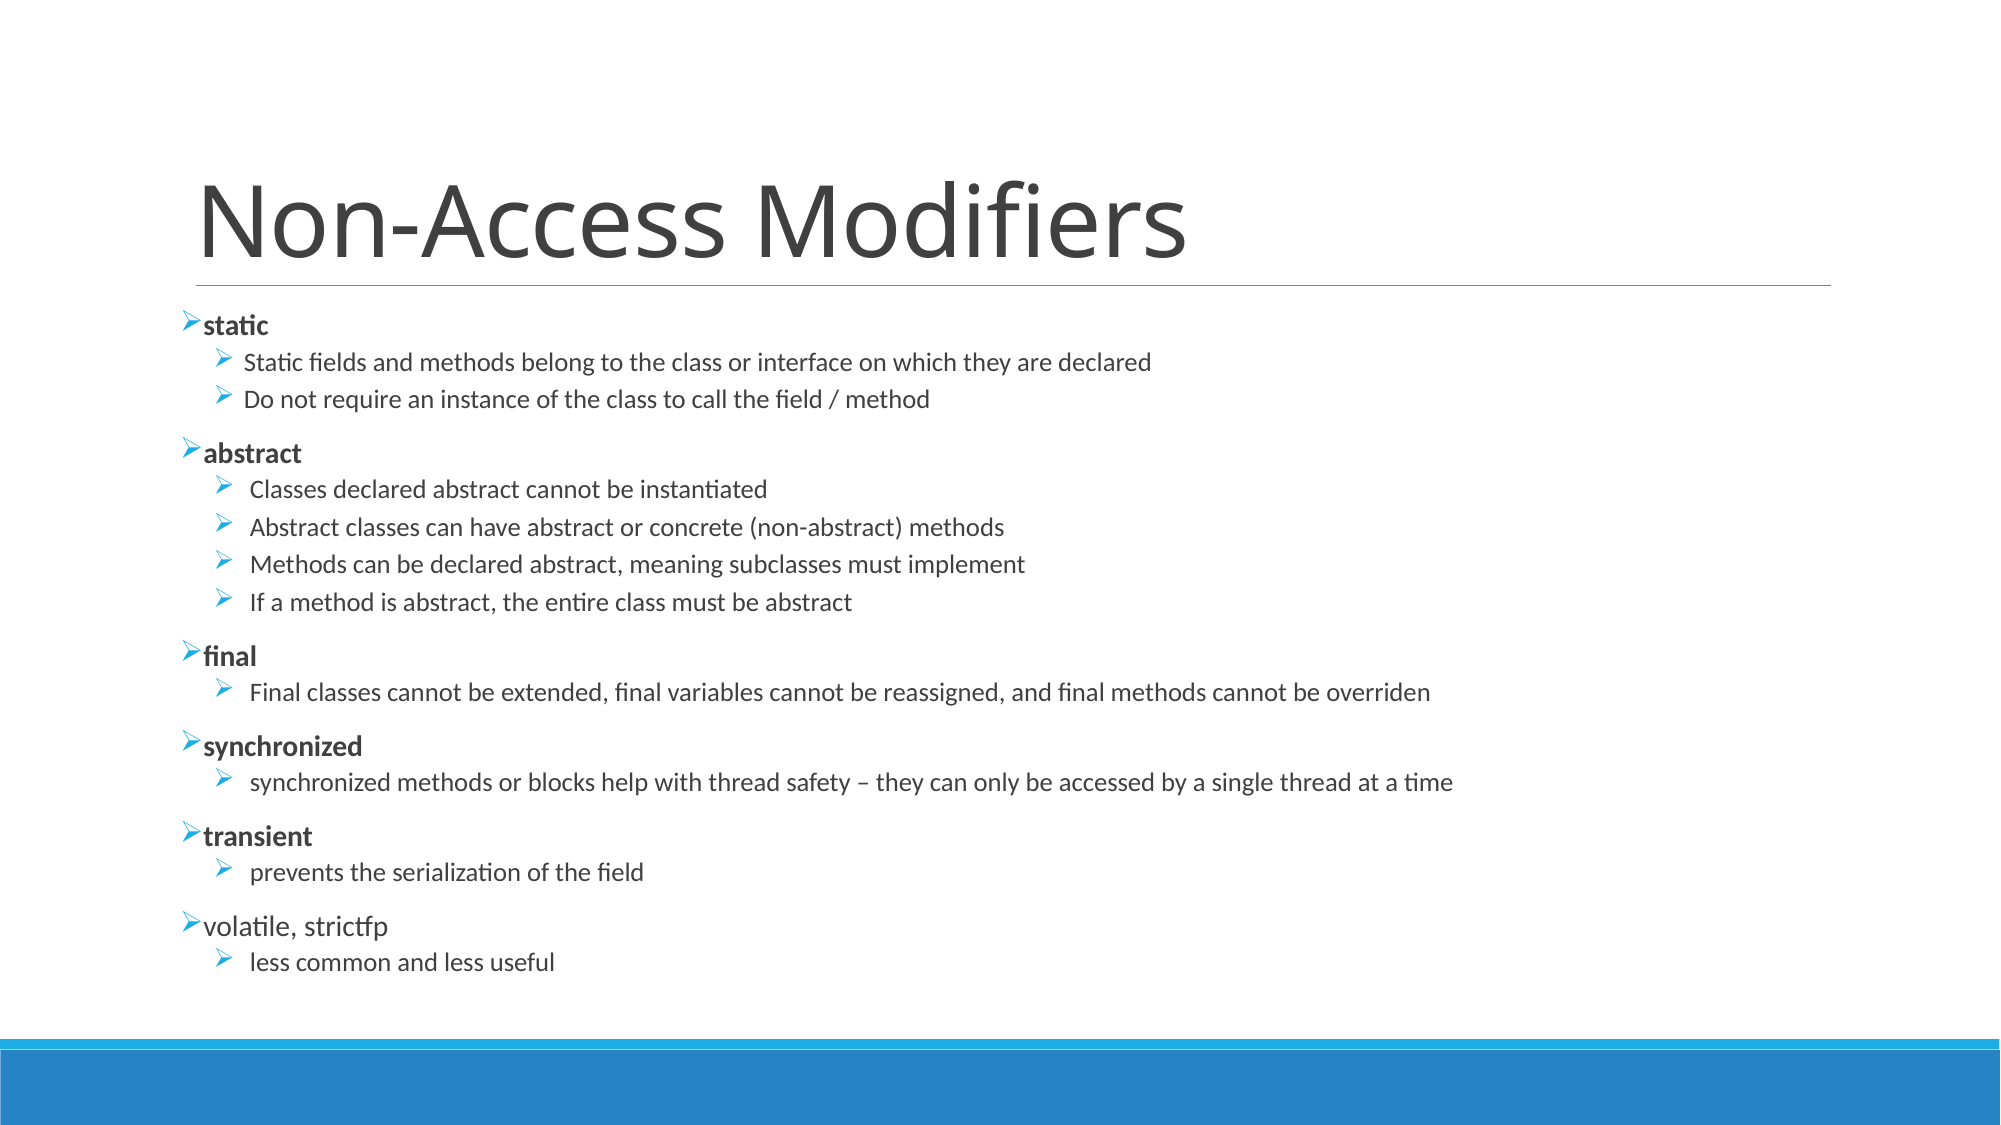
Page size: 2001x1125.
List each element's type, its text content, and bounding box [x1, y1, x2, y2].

title Non-Access Modifiers [180, 47, 1830, 285]
list static Static fields and methods belong to the class or interface on which they are declared Do not require an instance of the class to call the field / method abstract Classes declared abstract cannot be instantiated Abstract classes can have abstract or concrete (non-abstract) methods Methods can be declared abstract, meaning subclasses must implement If a method is abstract, the entire class must be abstract final Final classes cannot be extended, final variables cannot be reassigned, and final methods cannot be overriden synchronized synchronized methods or blocks help with thread safety – they can only be accessed by a single thread at a time transient prevents the serialization of the field volatile, strictfp less common and less useful [180, 302, 1830, 993]
